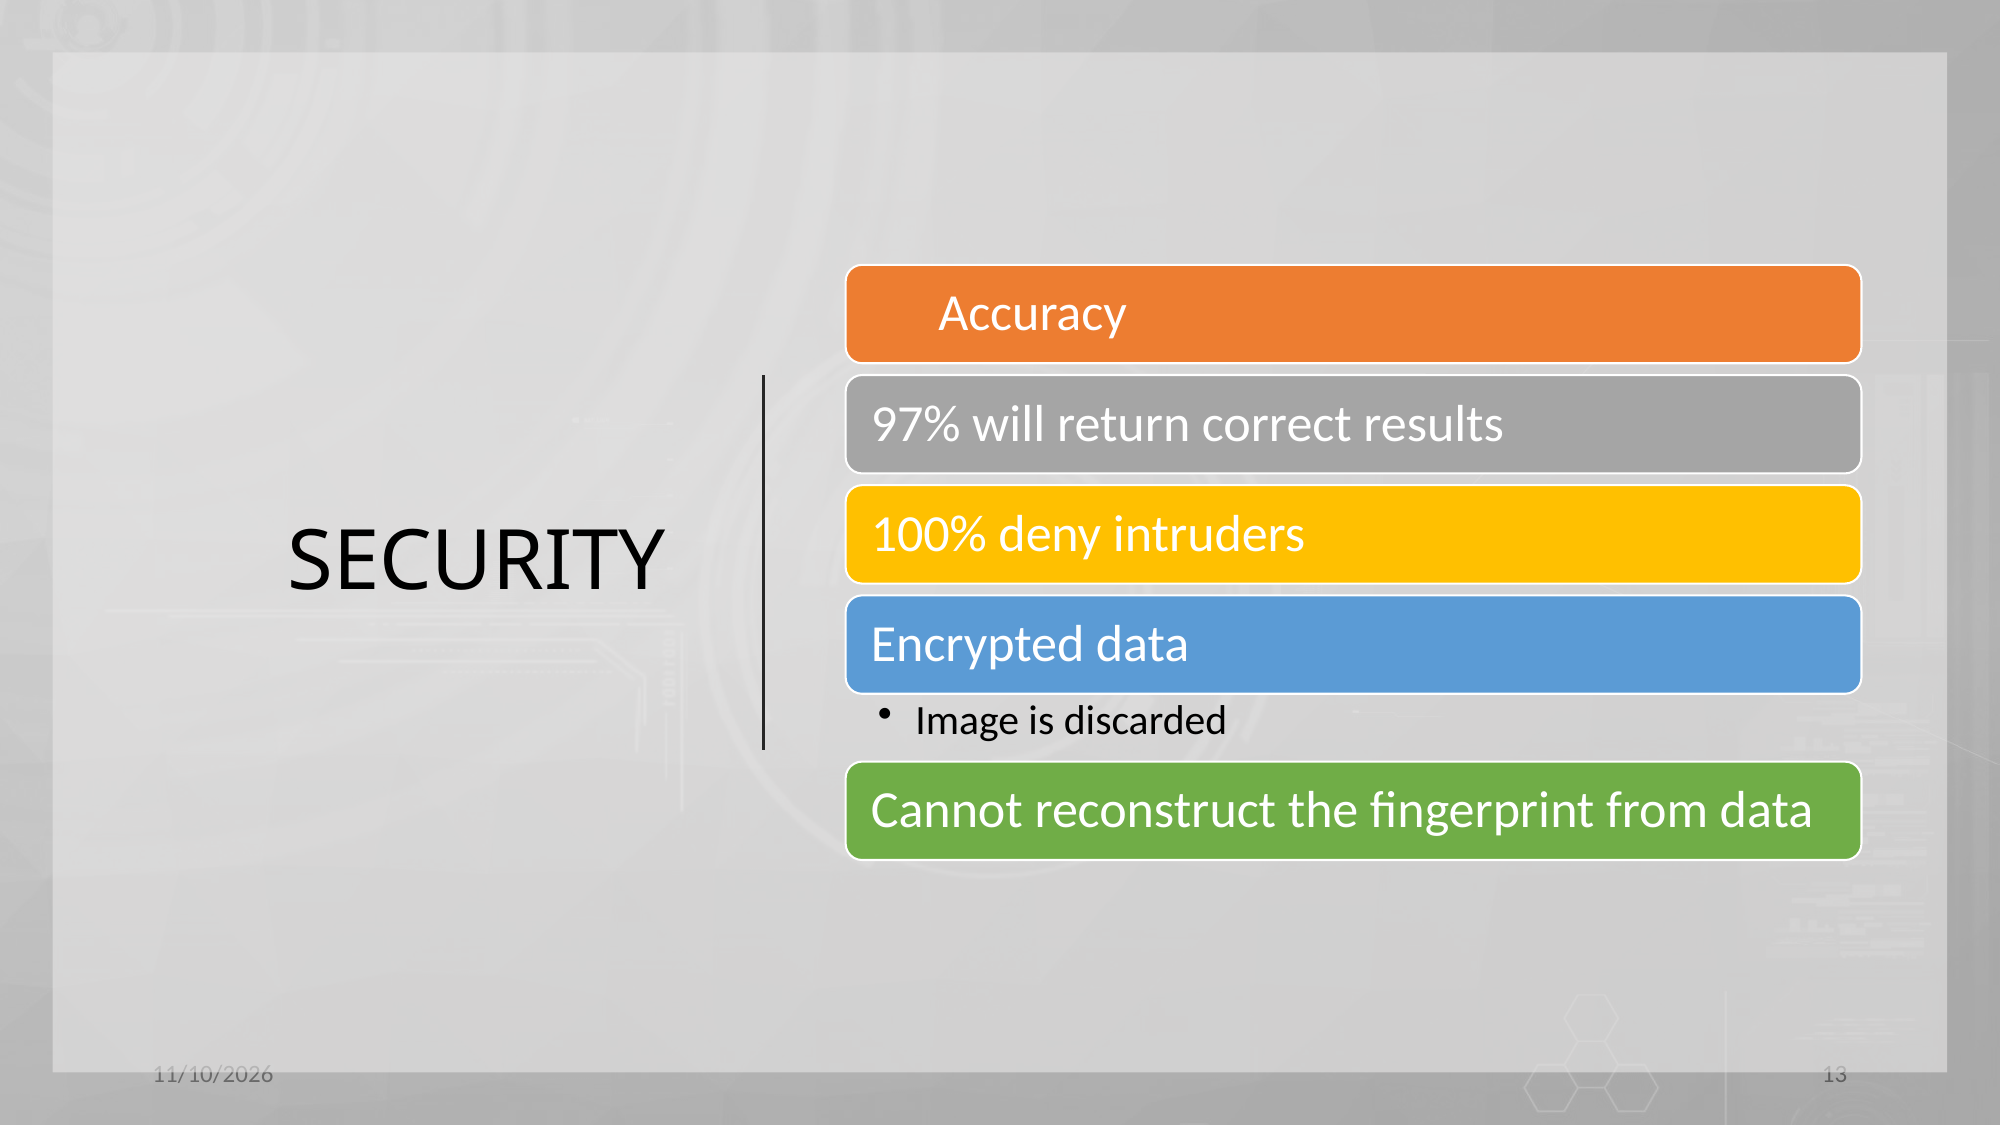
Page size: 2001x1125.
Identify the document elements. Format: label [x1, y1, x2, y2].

text_box [845, 174, 1862, 951]
picture [0, 0, 2000, 1125]
